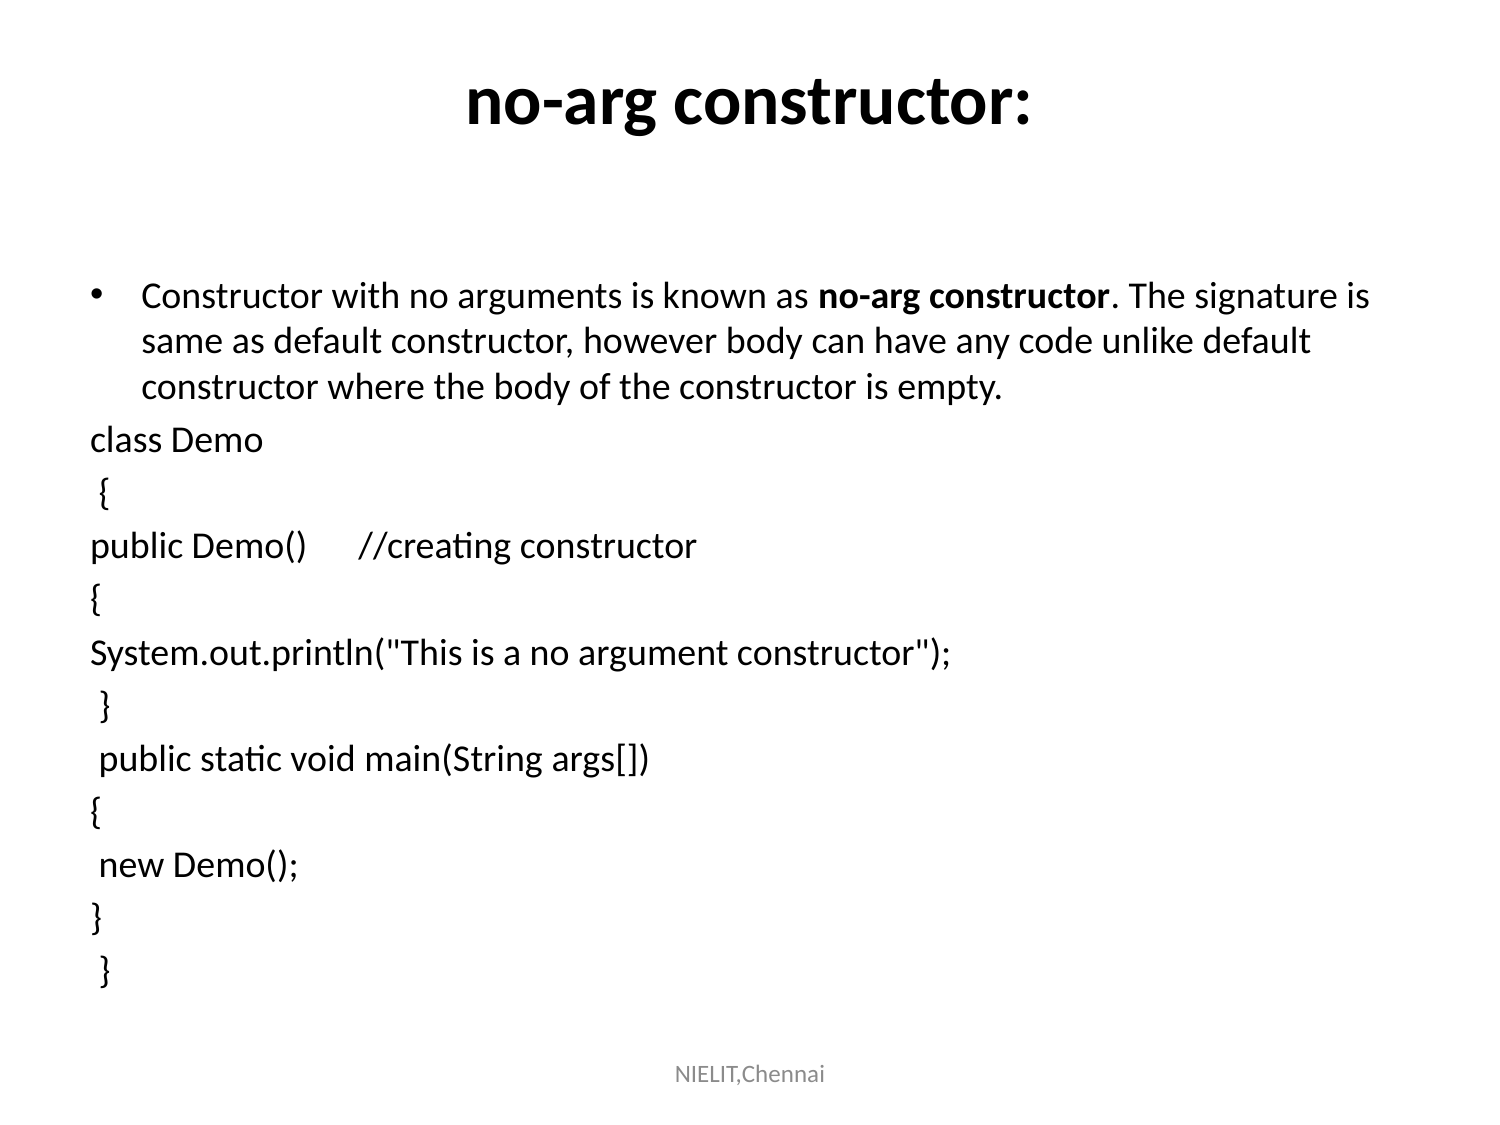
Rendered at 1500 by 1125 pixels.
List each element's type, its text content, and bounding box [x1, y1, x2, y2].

title no-arg constructor: [75, 45, 1425, 233]
footer NIELIT,Chennai [512, 1042, 988, 1103]
list Constructor with no arguments is known as no-arg constructor. The signature is same as default constructor, however body can have any code unlike default constructor where the body of the constructor is empty. class Demo { public Demo() //creating constructor { System.out.println("This is a no argument constructor"); } public static void main(String args[]) { new Demo(); } } [75, 262, 1425, 1005]
